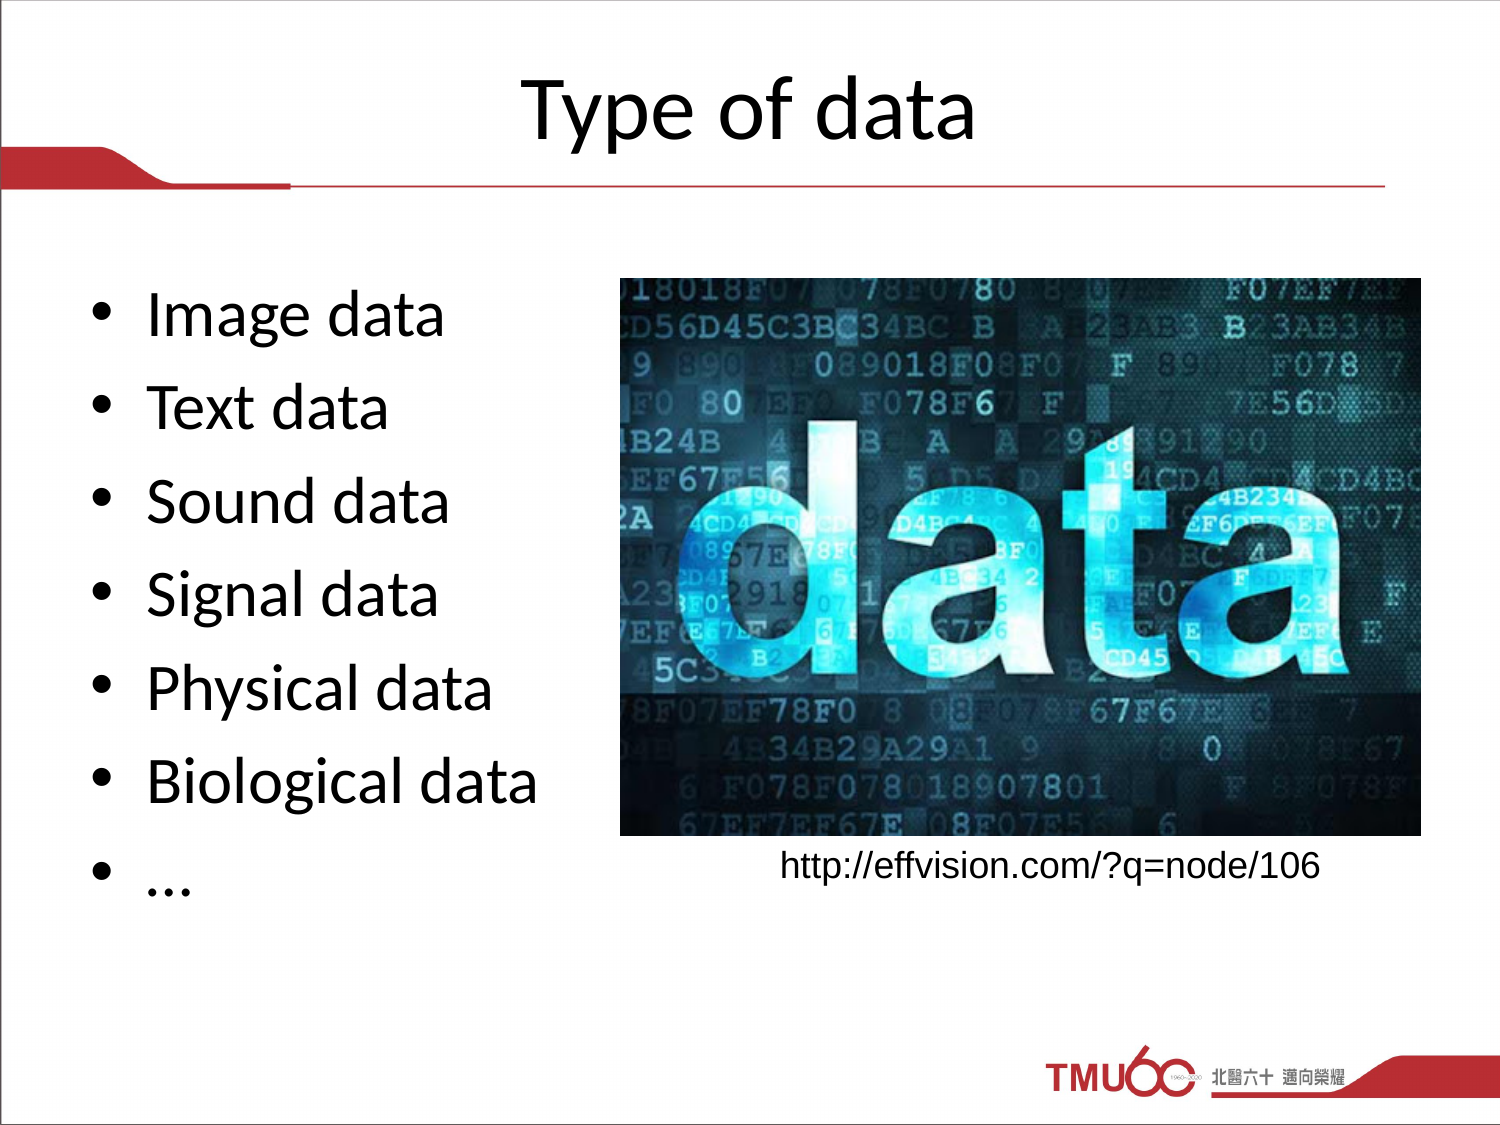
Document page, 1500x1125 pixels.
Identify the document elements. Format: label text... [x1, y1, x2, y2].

title Type of data [75, 45, 1425, 161]
text_box http://effvision.com/?q=node/106 [765, 843, 1337, 894]
picture [0, 0, 1500, 1125]
list Image data Text data Sound data Signal data Physical data Biological data … [75, 262, 1425, 1005]
